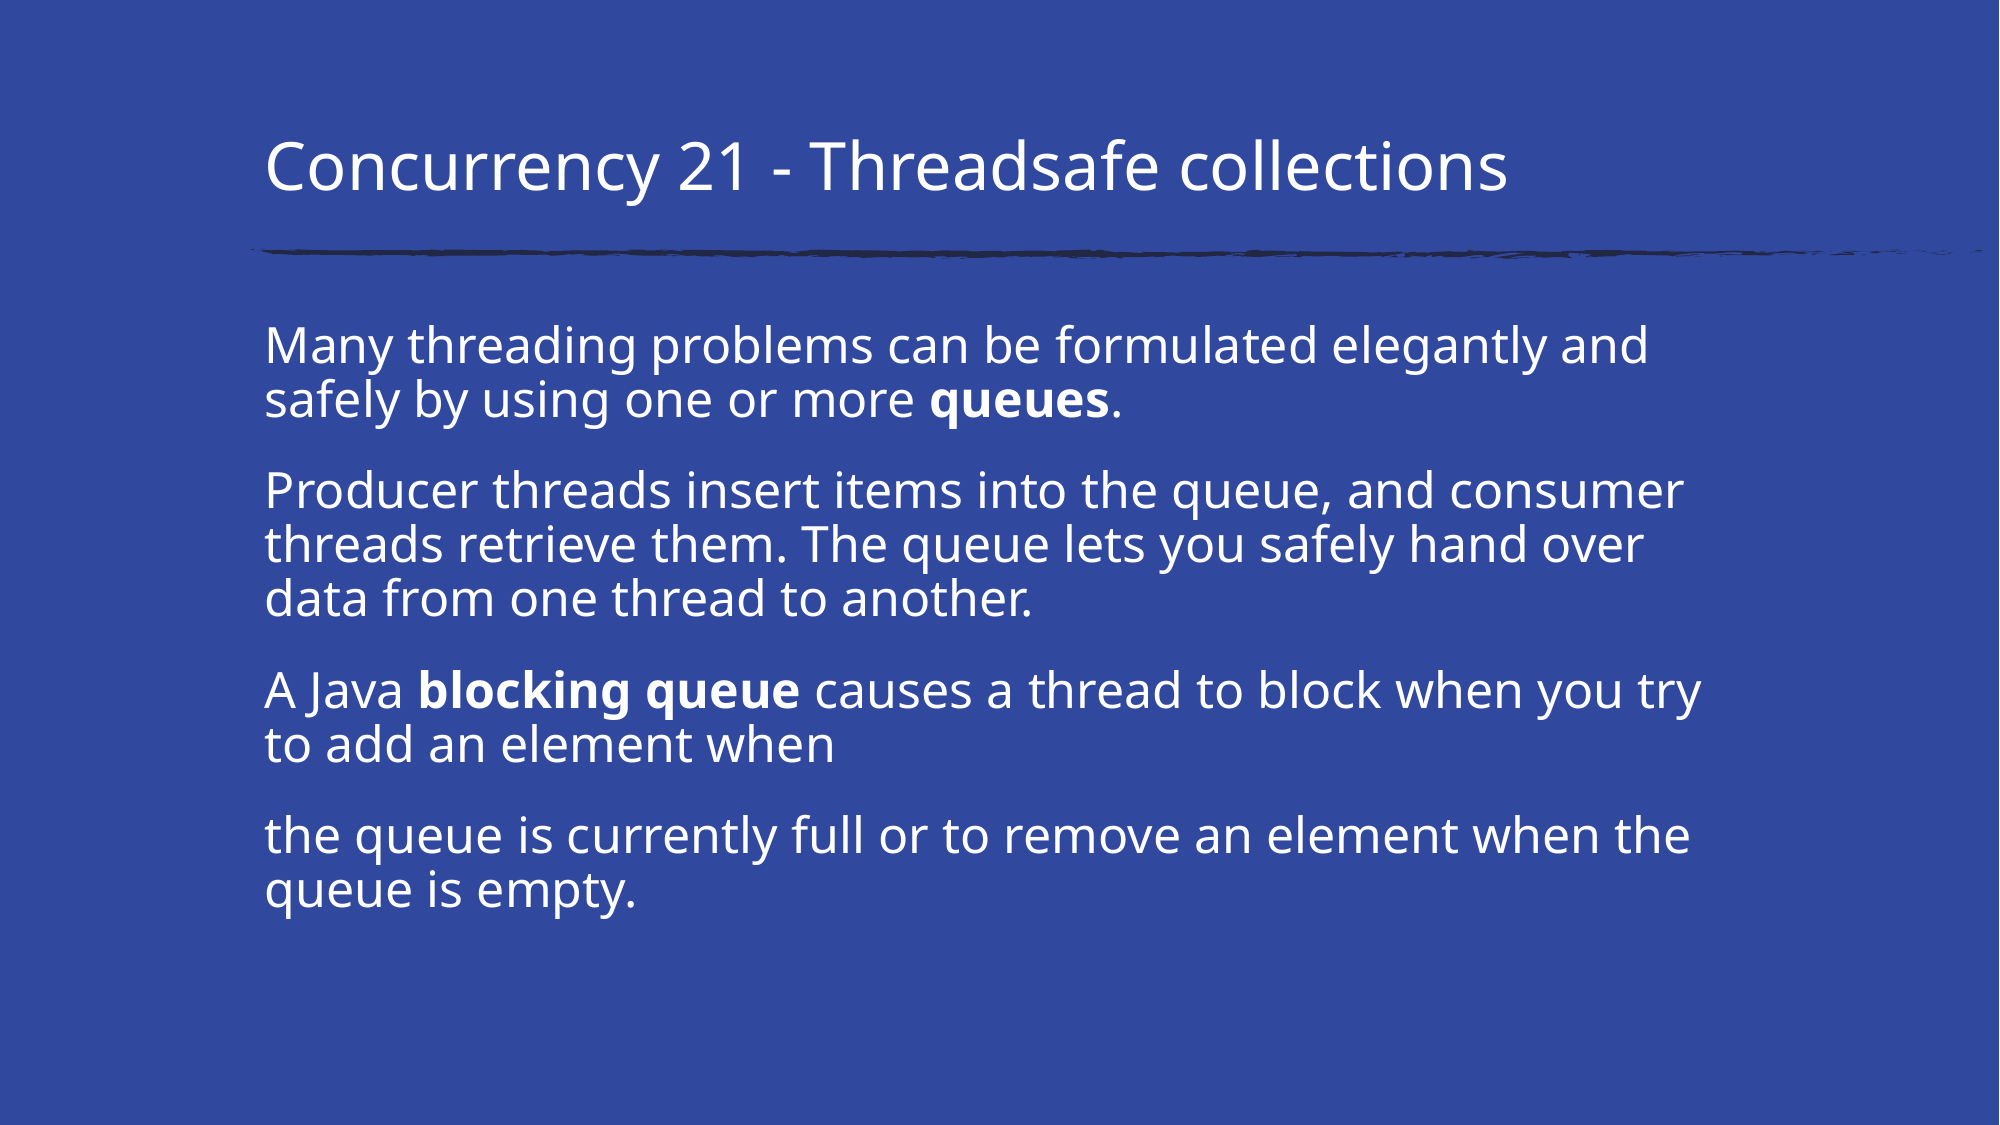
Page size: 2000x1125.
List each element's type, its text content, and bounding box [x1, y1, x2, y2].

list Many threading problems can be formulated elegantly and safely by using one or more queues. Producer threads insert items into the queue, and consumer threads retrieve them. The queue lets you safely hand over data from one thread to another. A Java blocking queue causes a thread to block when you try to add an element when the queue is currently full or to remove an element when the queue is empty. [249, 312, 1750, 1080]
title Concurrency 21 - Threadsafe collections [249, 45, 1750, 213]
